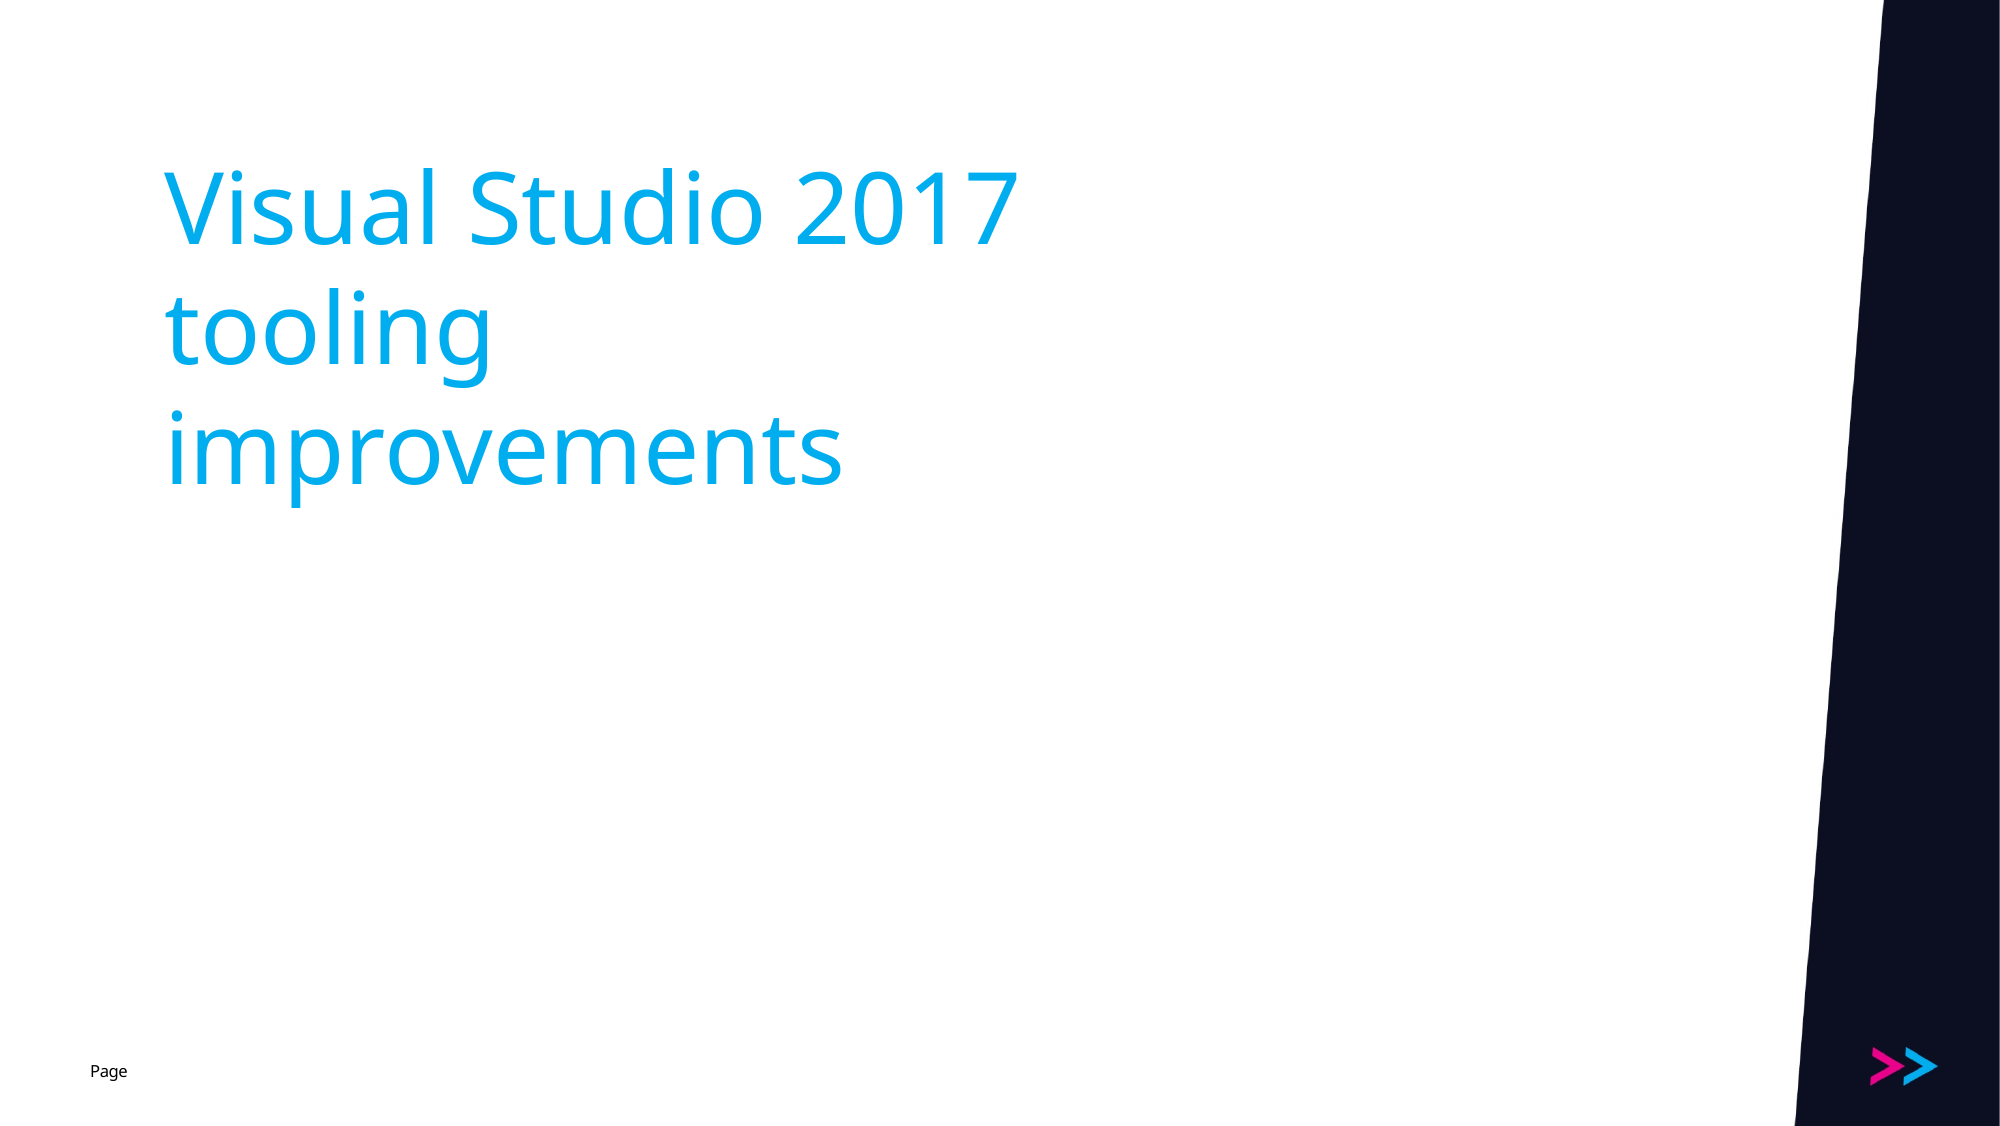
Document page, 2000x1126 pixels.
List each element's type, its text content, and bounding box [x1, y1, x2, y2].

text_box Visual Studio 2017 tooling improvements [149, 137, 1194, 512]
picture [0, 0, 2000, 1126]
